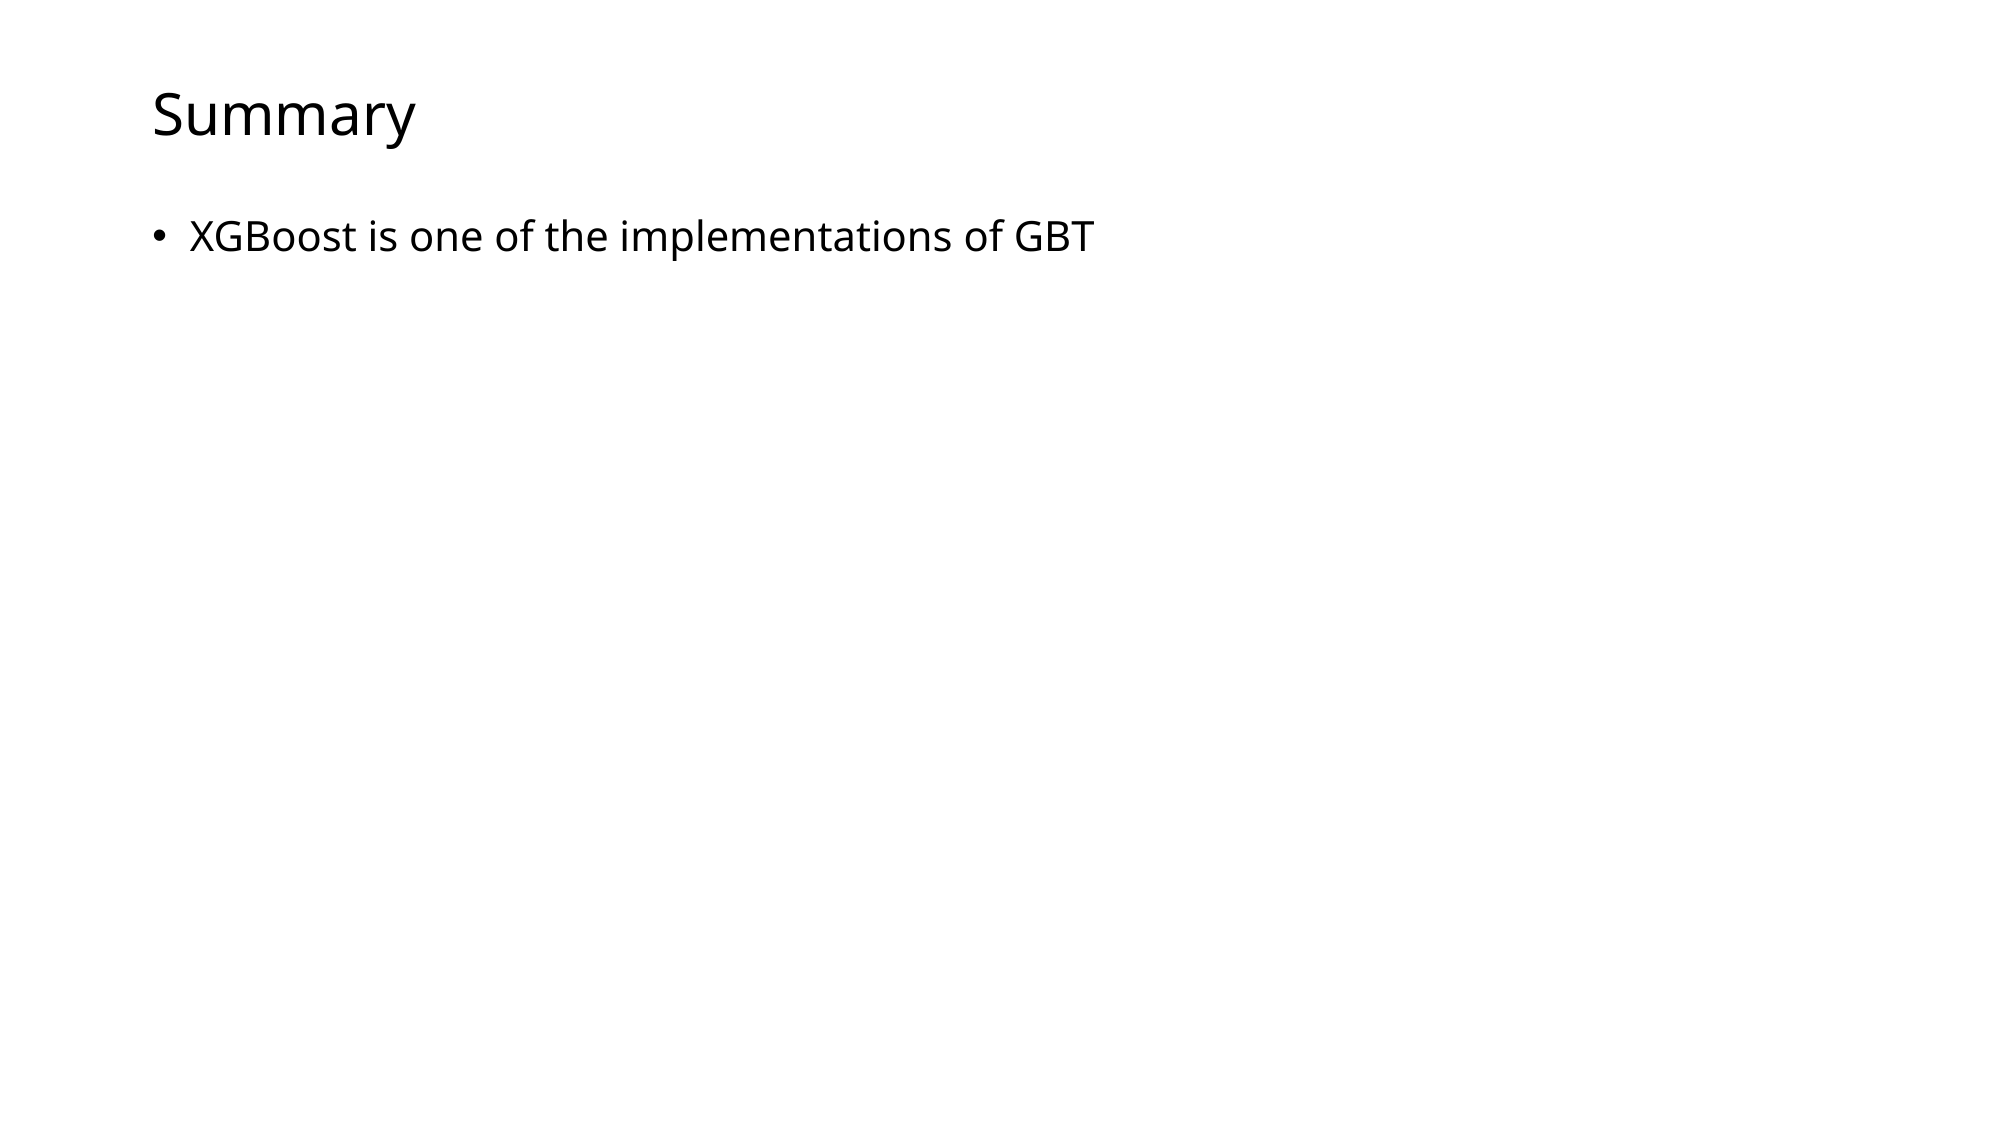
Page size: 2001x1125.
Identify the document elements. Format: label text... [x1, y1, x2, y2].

title Summary [137, 59, 1863, 174]
list XGBoost is one of the implementations of GBT [137, 207, 1863, 1014]
